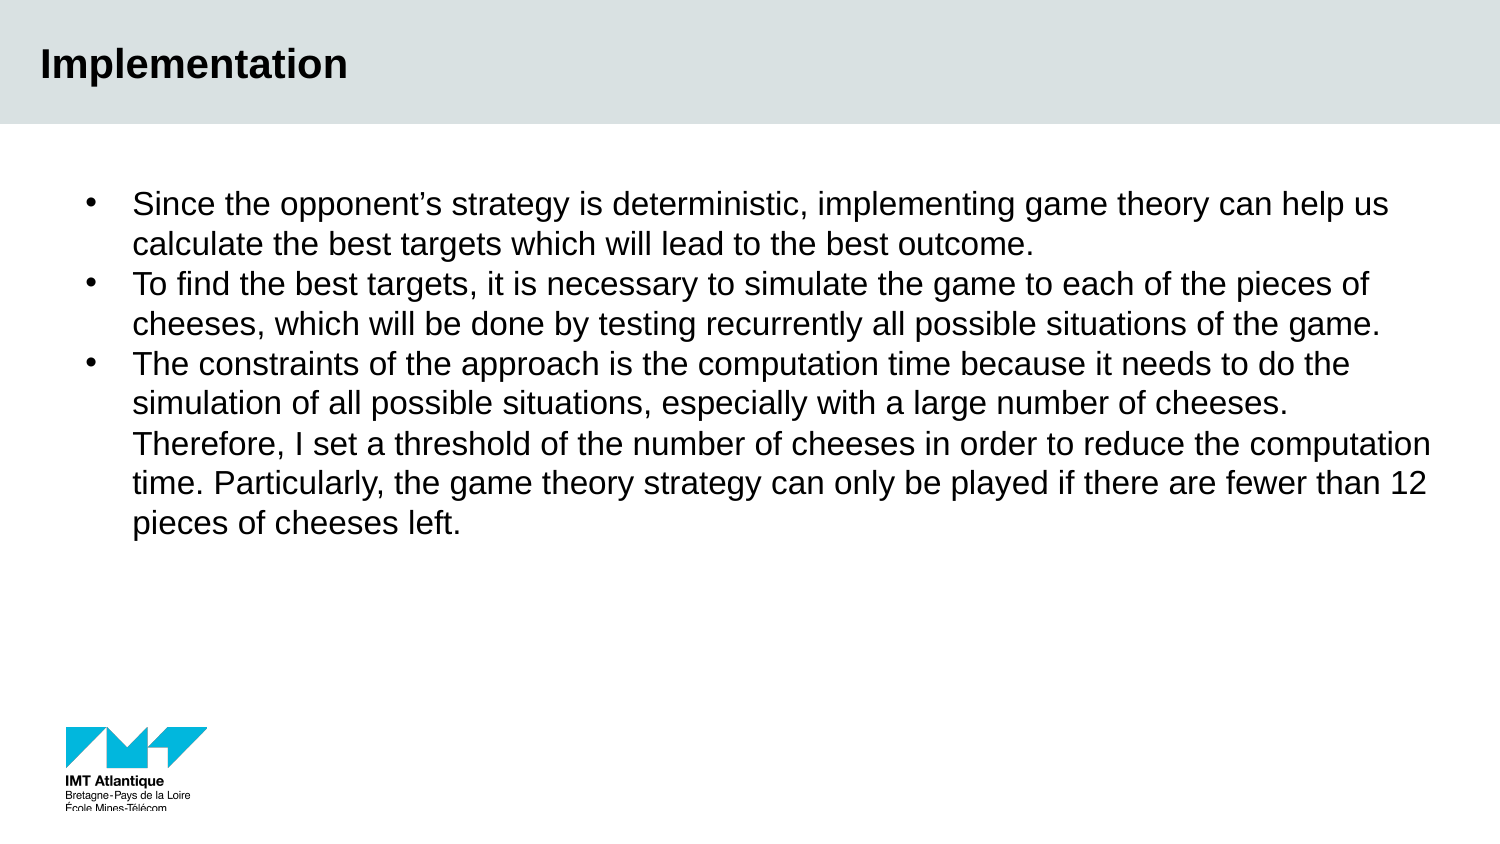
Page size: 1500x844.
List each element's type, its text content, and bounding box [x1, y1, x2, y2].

title Implementation [40, 0, 1204, 125]
picture [66, 727, 207, 811]
text_box Since the opponent’s strategy is deterministic, implementing game theory can help us calculate the best targets which will lead to the best outcome. To find the best targets, it is necessary to simulate the game to each of the pieces of cheeses, which will be done by testing recurrently all possible situations of the game. The constraints of the approach is the computation time because it needs to do the simulation of all possible situations, especially with a large number of cheeses. Therefore, I set a threshold of the number of cheeses in order to reduce the computation time. Particularly, the game theory strategy can only be played if there are fewer than 12 pieces of cheeses left. [51, 167, 1466, 712]
